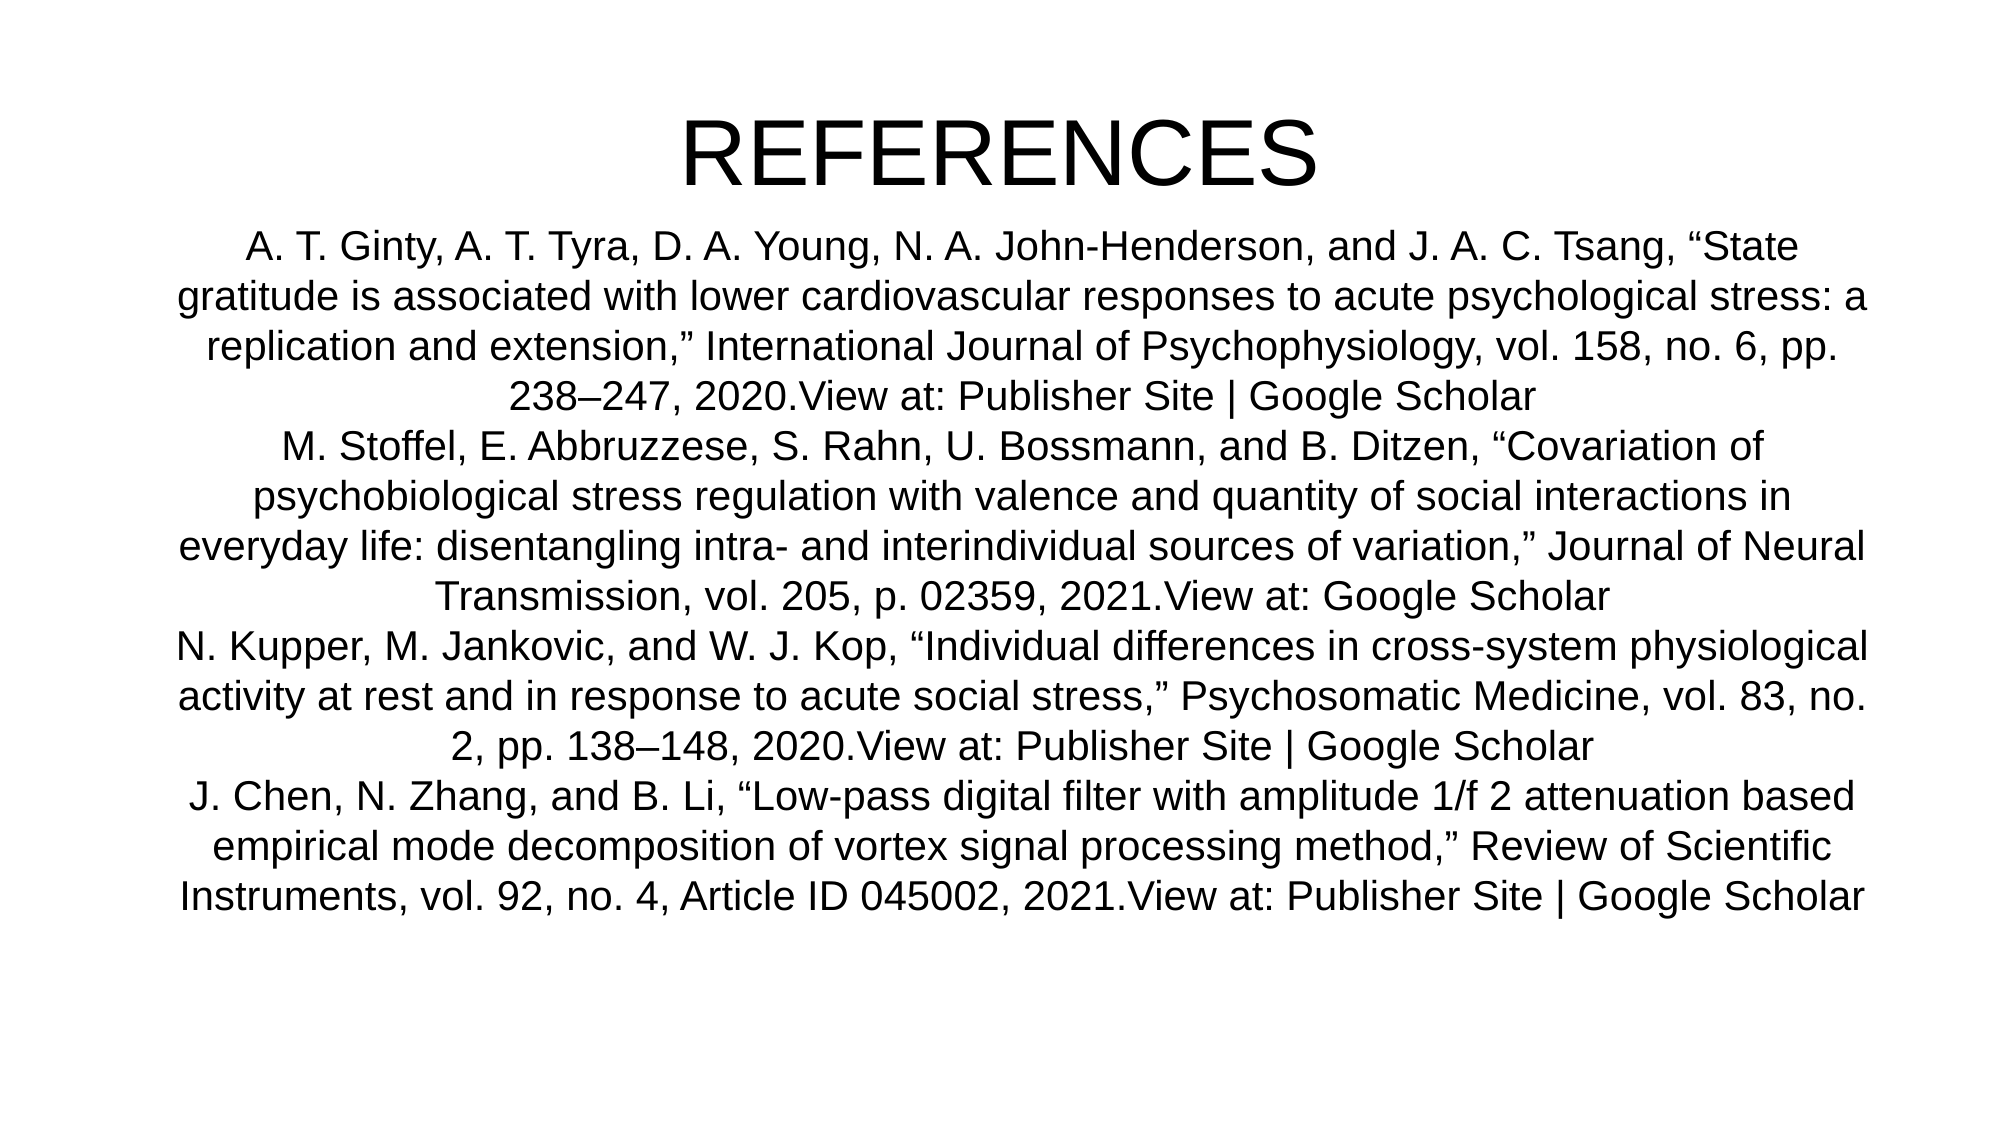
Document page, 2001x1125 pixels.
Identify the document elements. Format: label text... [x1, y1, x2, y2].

title REFERENCES [150, 99, 1850, 210]
subtitle A. T. Ginty, A. T. Tyra, D. A. Young, N. A. John-Henderson, and J. A. C. Tsang, “State gratitude is associated with lower cardiovascular responses to acute psychological stress: a replication and extension,” International Journal of Psychophysiology, vol. 158, no. 6, pp. 238–247, 2020.View at: Publisher Site | Google Scholar M. Stoffel, E. Abbruzzese, S. Rahn, U. Bossmann, and B. Ditzen, “Covariation of psychobiological stress regulation with valence and quantity of social interactions in everyday life: disentangling intra- and interindividual sources of variation,” Journal of Neural Transmission, vol. 205, p. 02359, 2021.View at: Google Scholar N. Kupper, M. Jankovic, and W. J. Kop, “Individual differences in cross-system physiological activity at rest and in response to acute social stress,” Psychosomatic Medicine, vol. 83, no. 2, pp. 138–148, 2020.View at: Publisher Site | Google Scholar J. Chen, N. Zhang, and B. Li, “Low-pass digital filter with amplitude 1/f 2 attenuation based empirical mode decomposition of vortex signal processing method,” Review of Scientific Instruments, vol. 92, no. 4, Article ID 045002, 2021.View at: Publisher Site | Google Scholar [149, 210, 1896, 1109]
